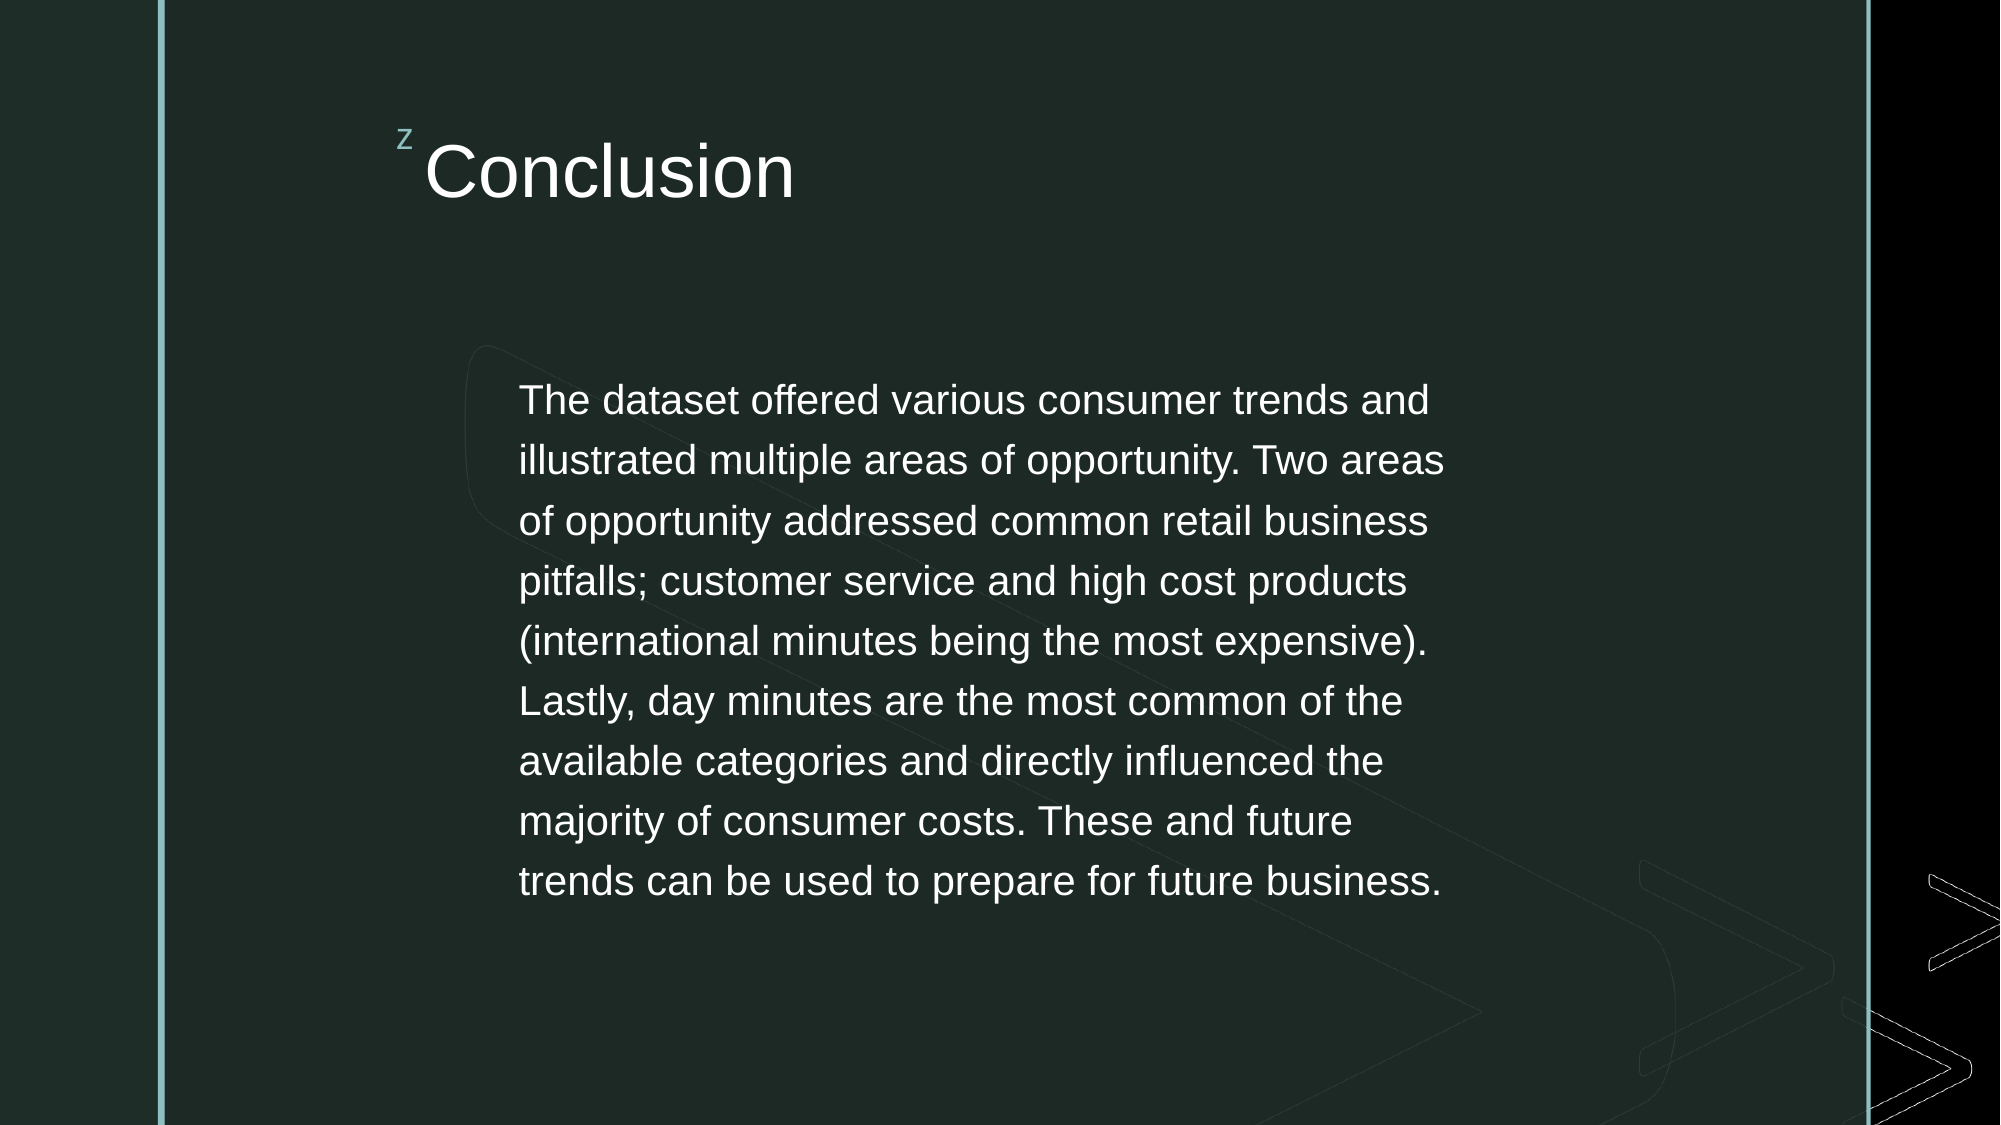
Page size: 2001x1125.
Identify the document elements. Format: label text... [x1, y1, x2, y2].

picture [1871, 0, 2000, 1125]
title Conclusion [385, 124, 836, 222]
list The dataset offered various consumer trends and illustrated multiple areas of opportunity. Two areas of opportunity addressed common retail business pitfalls; customer service and high cost products (international minutes being the most expensive). Lastly, day minutes are the most common of the available categories and directly influenced the majority of consumer costs. These and future trends can be used to prepare for future business. [503, 325, 1497, 942]
